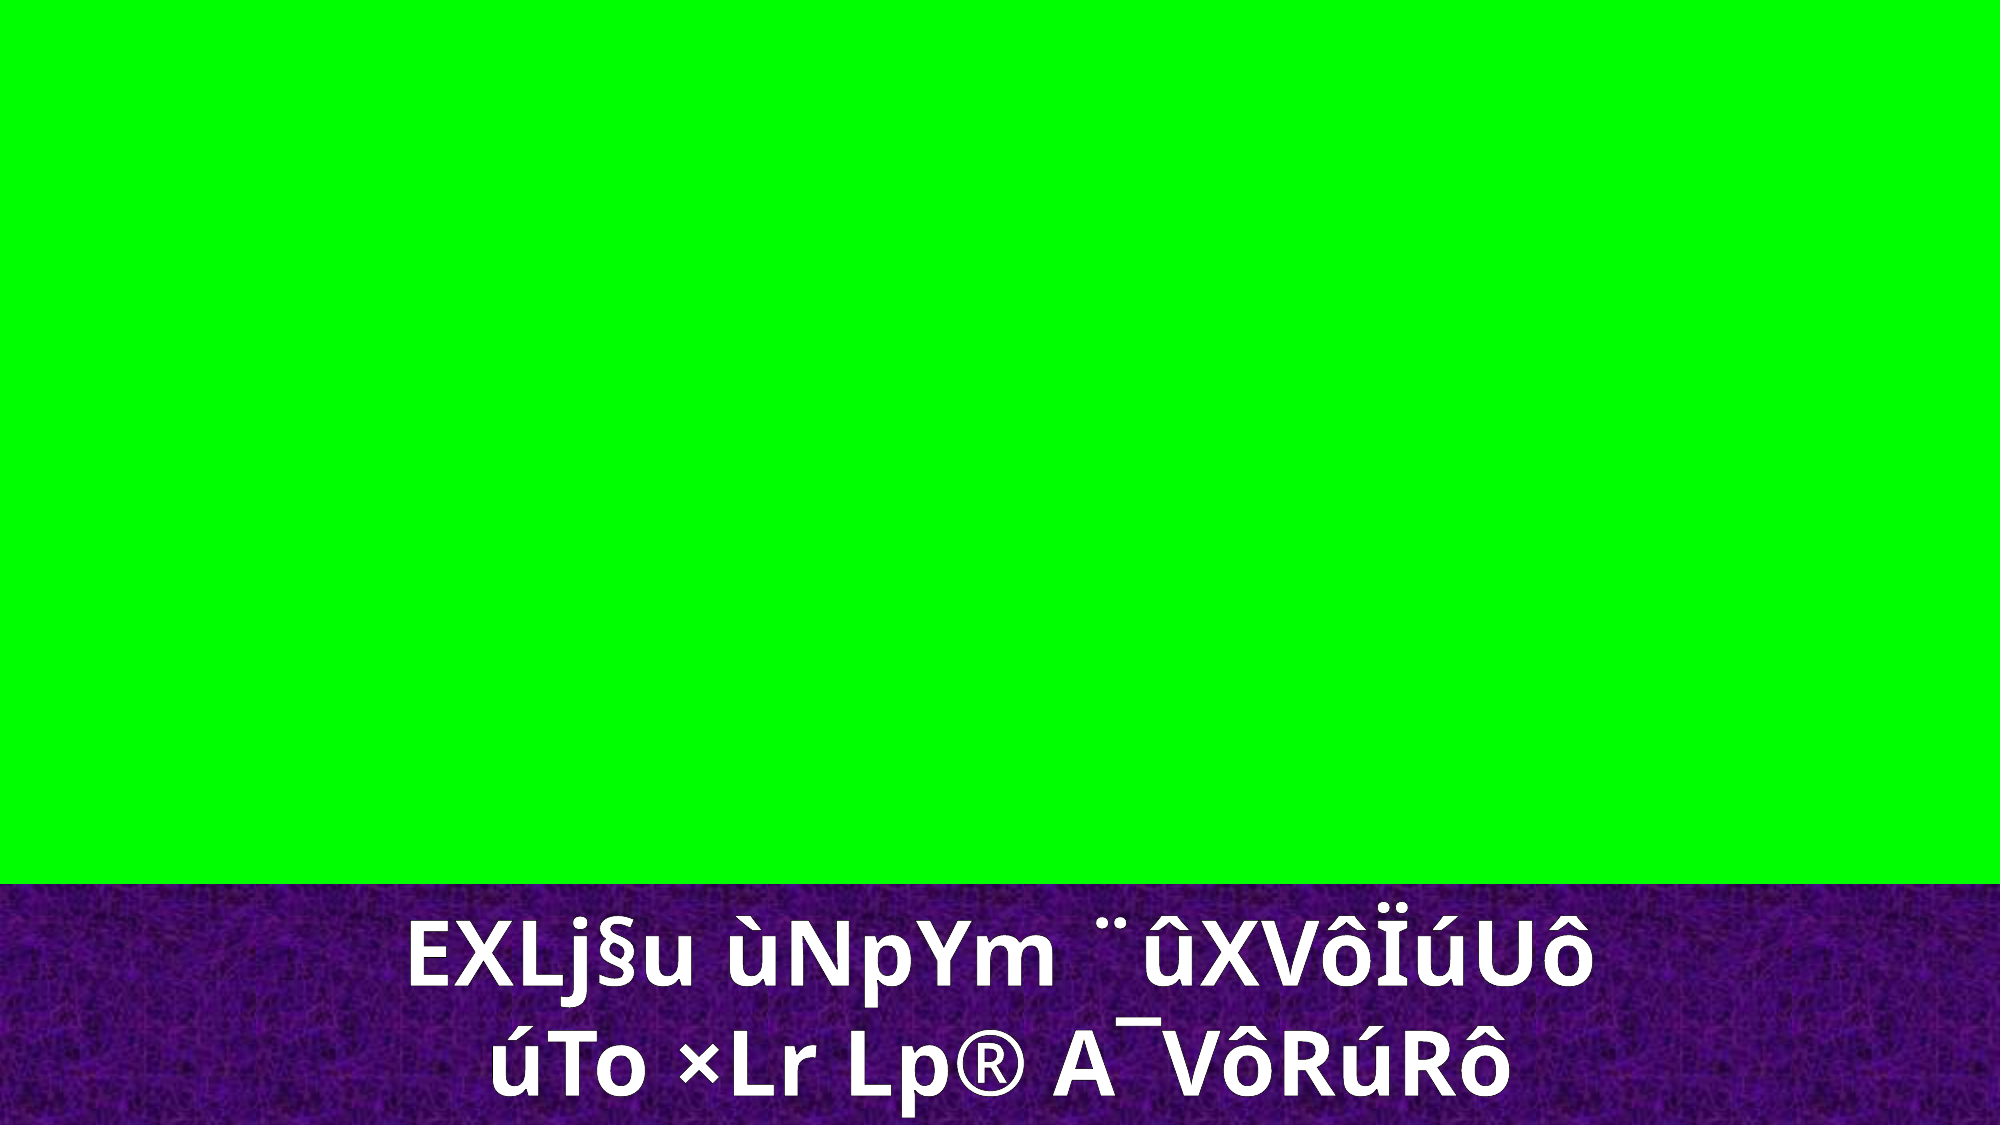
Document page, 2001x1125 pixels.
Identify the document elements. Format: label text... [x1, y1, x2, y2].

text_box EXLj§u ùNpYm ¨ûXVôÏúUô úTo ×Lr Lp® A¯VôRúRô [0, 886, 2000, 1122]
